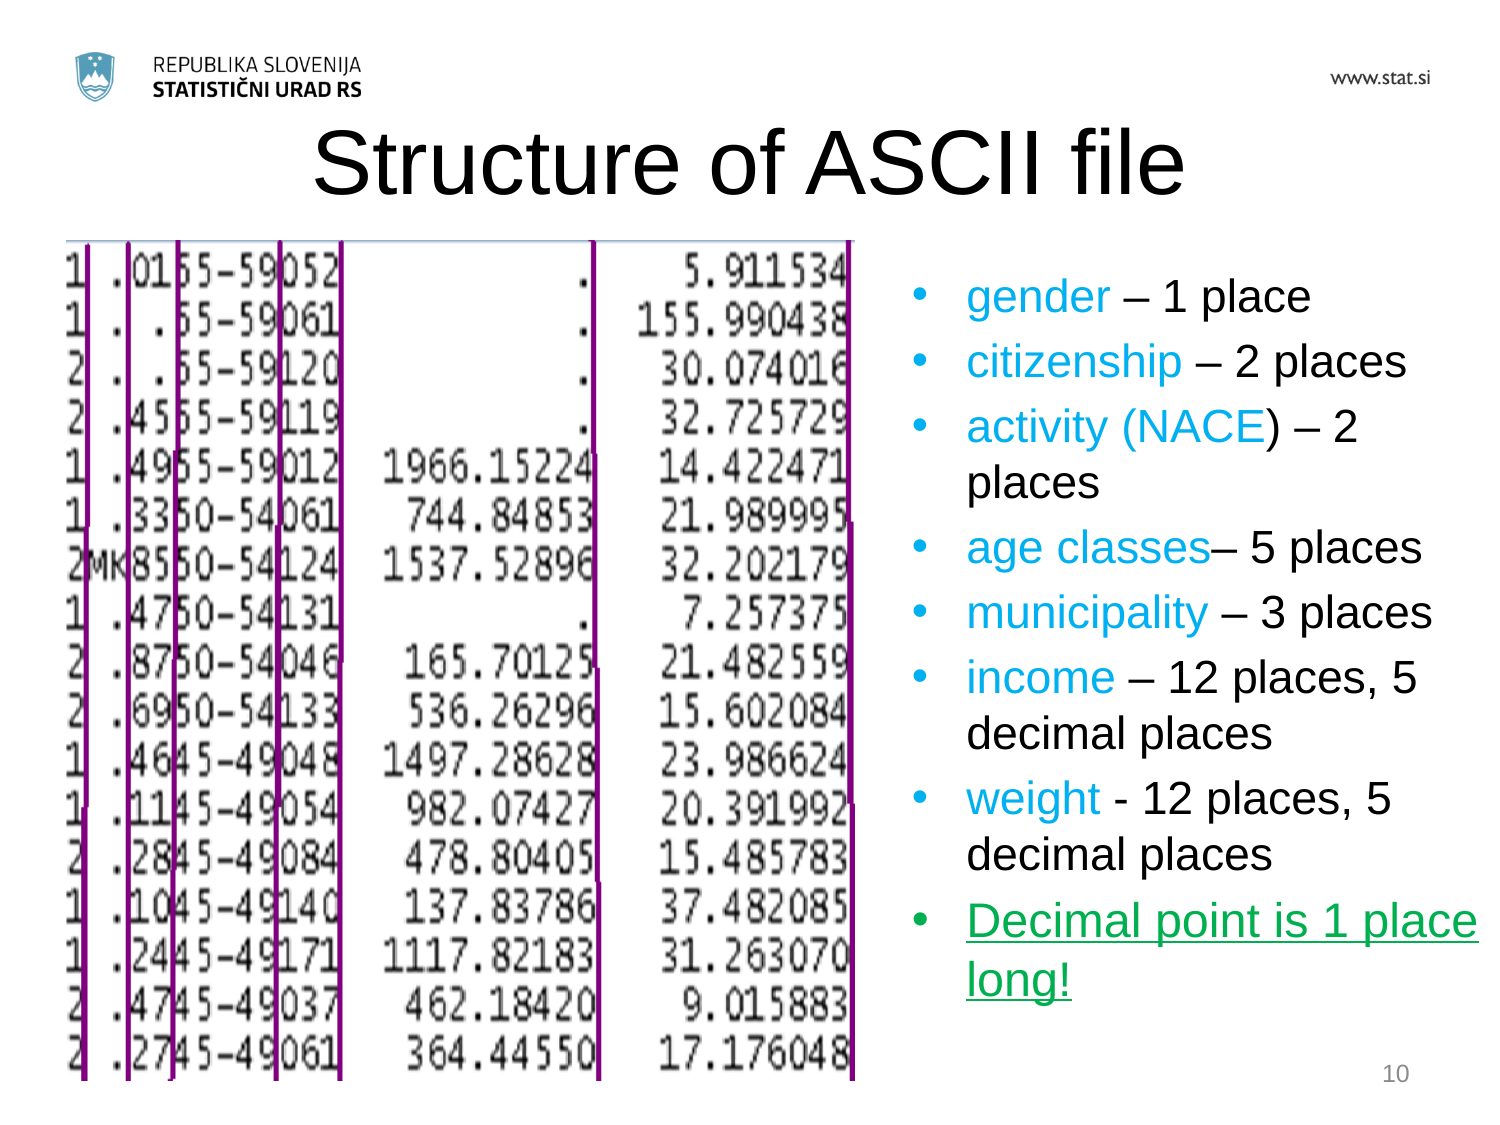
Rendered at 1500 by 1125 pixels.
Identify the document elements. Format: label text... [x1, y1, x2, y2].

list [66, 240, 855, 1081]
picture [75, 52, 361, 57]
title Structure of ASCII file [75, 57, 1425, 259]
slide_number 10 [1305, 1042, 1425, 1103]
picture [1425, 62, 1432, 92]
list gender – 1 place citizenship – 2 places activity (NACE) – 2 places age classes– 5 places municipality – 3 places income – 12 places, 5 decimal places weight - 12 places, 5 decimal places Decimal point is 1 place long! [896, 258, 1500, 1021]
